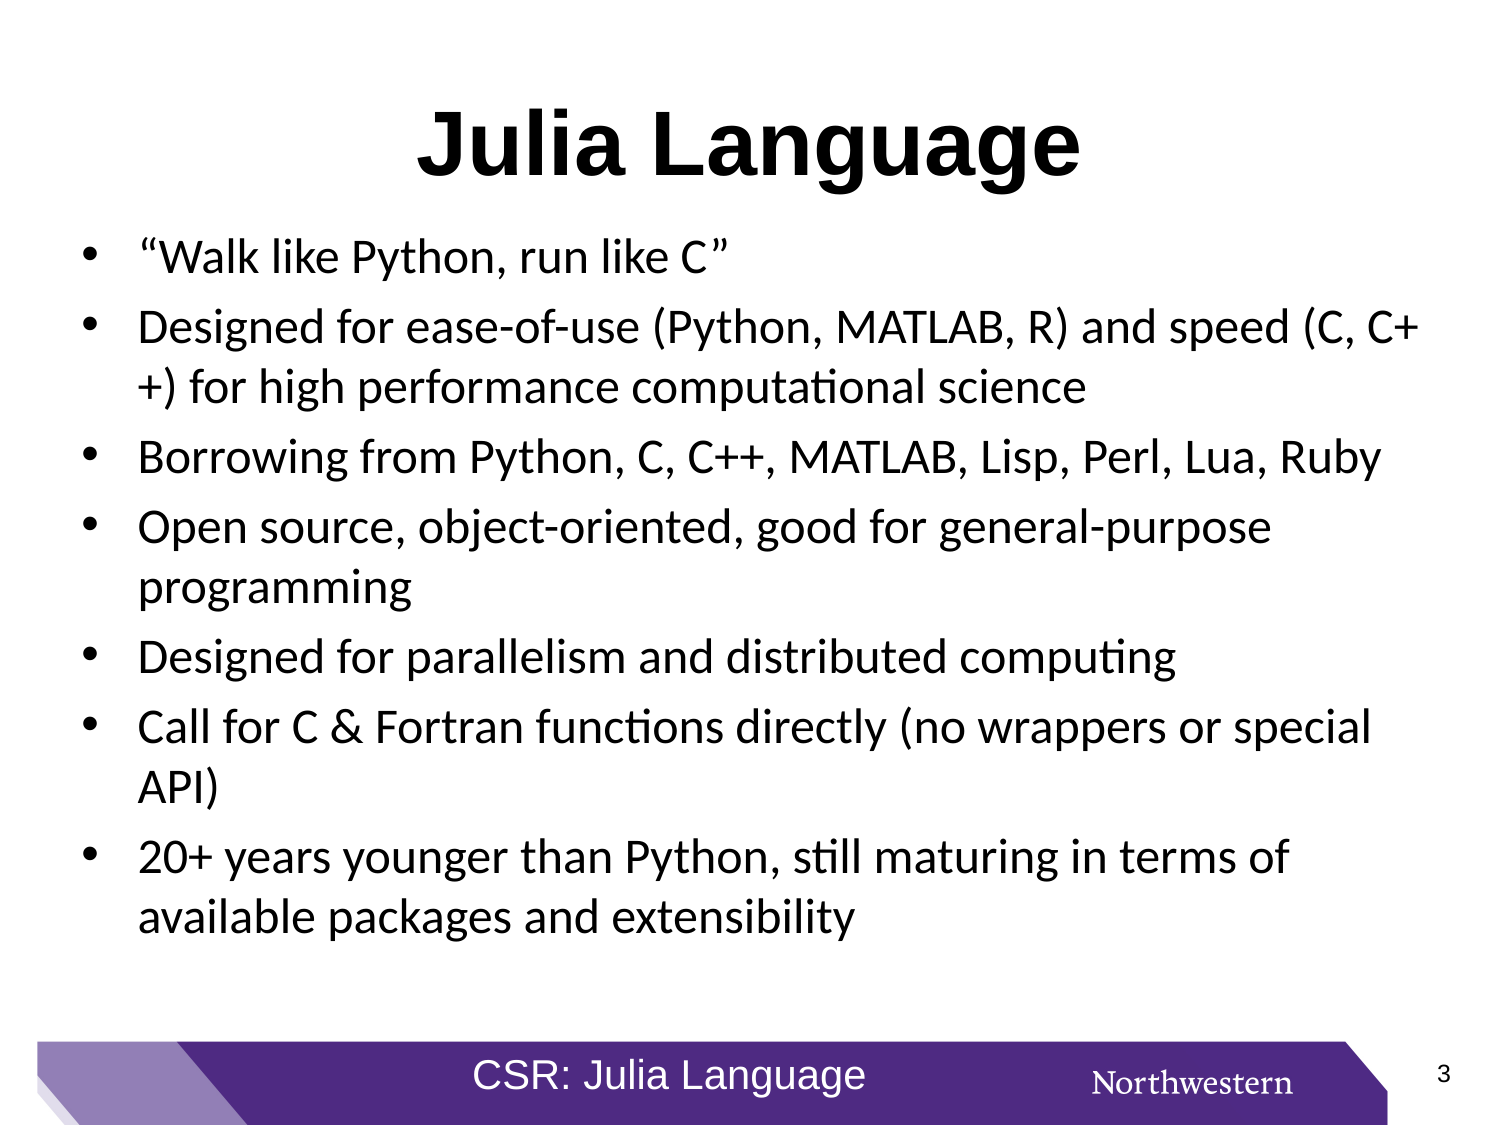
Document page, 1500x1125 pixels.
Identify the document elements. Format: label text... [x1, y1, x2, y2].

slide_number 2 [1367, 1042, 1466, 1103]
list “Walk like Python, run like C” Designed for ease-of-use (Python, MATLAB, R) and speed (C, C++) for high performance computational science Borrowing from Python, C, C++, MATLAB, Lisp, Perl, Lua, Ruby Open source, object-oriented, good for general-purpose programming Designed for parallelism and distributed computing Call for C & Fortran functions directly (no wrappers or special API) 20+ years younger than Python, still maturing in terms of available packages and extensibility [66, 215, 1458, 1012]
footer CSR: Julia Language [263, 1042, 1076, 1103]
title Julia Language [75, 45, 1425, 215]
picture [0, 0, 1500, 1125]
